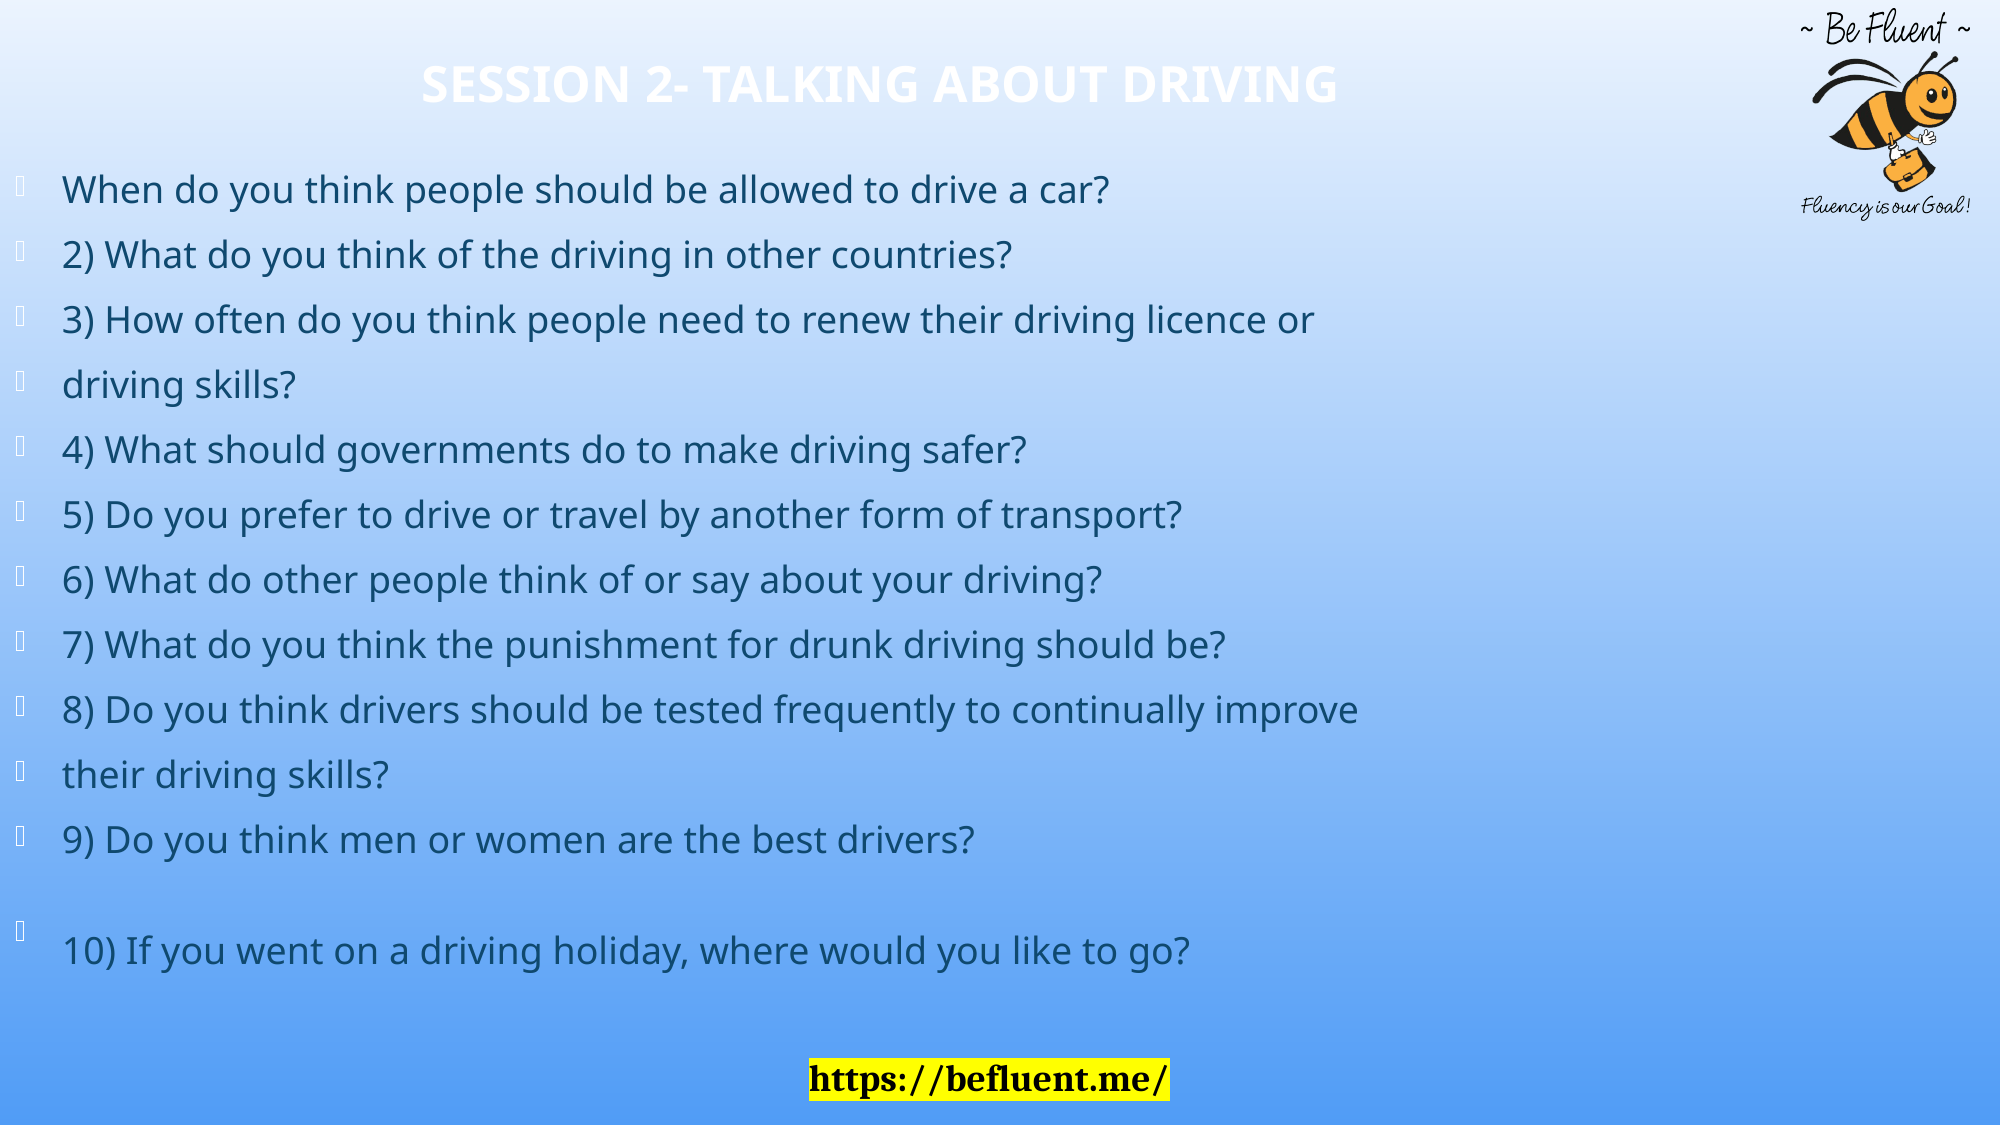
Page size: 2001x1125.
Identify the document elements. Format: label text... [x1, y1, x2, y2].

text_box https://befluent.me/ [457, 1046, 1522, 1107]
list When do you think people should be allowed to drive a car? 2) What do you think of the driving in other countries? 3) How often do you think people need to renew their driving licence or driving skills? 4) What should governments do to make driving safer? 5) Do you prefer to drive or travel by another form of transport? 6) What do other people think of or say about your driving? 7) What do you think the punishment for drunk driving should be? 8) Do you think drivers should be tested frequently to continually improve their driving skills? 9) Do you think men or women are the best drivers? 10) If you went on a driving holiday, where would you like to go? [0, 134, 1960, 1012]
picture [1796, 0, 2000, 229]
title Session 2- Talking about Driving [116, 17, 1645, 134]
